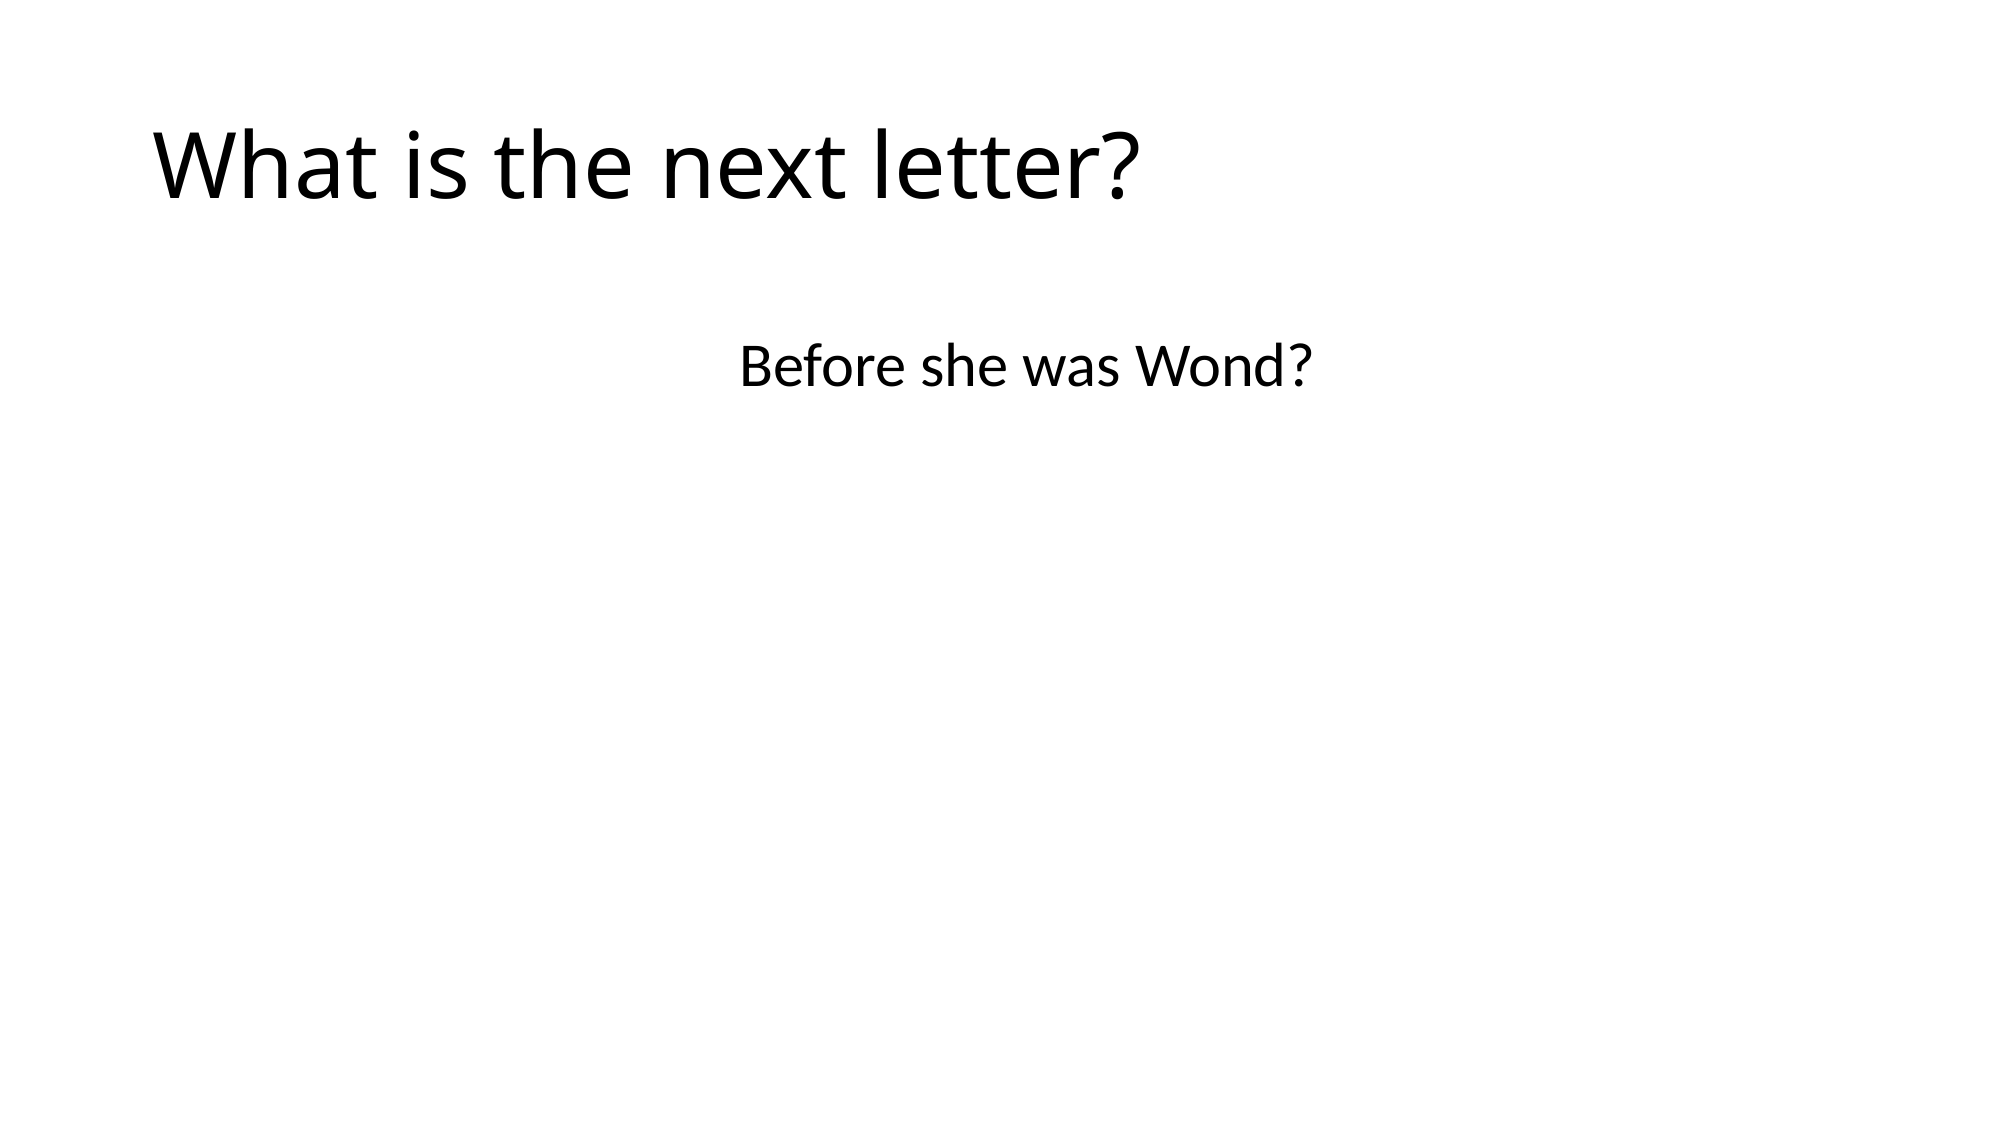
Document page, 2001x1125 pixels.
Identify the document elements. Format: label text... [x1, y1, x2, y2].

title What is the next letter? [137, 59, 1863, 278]
list Before she was Wond? [387, 324, 1682, 1039]
